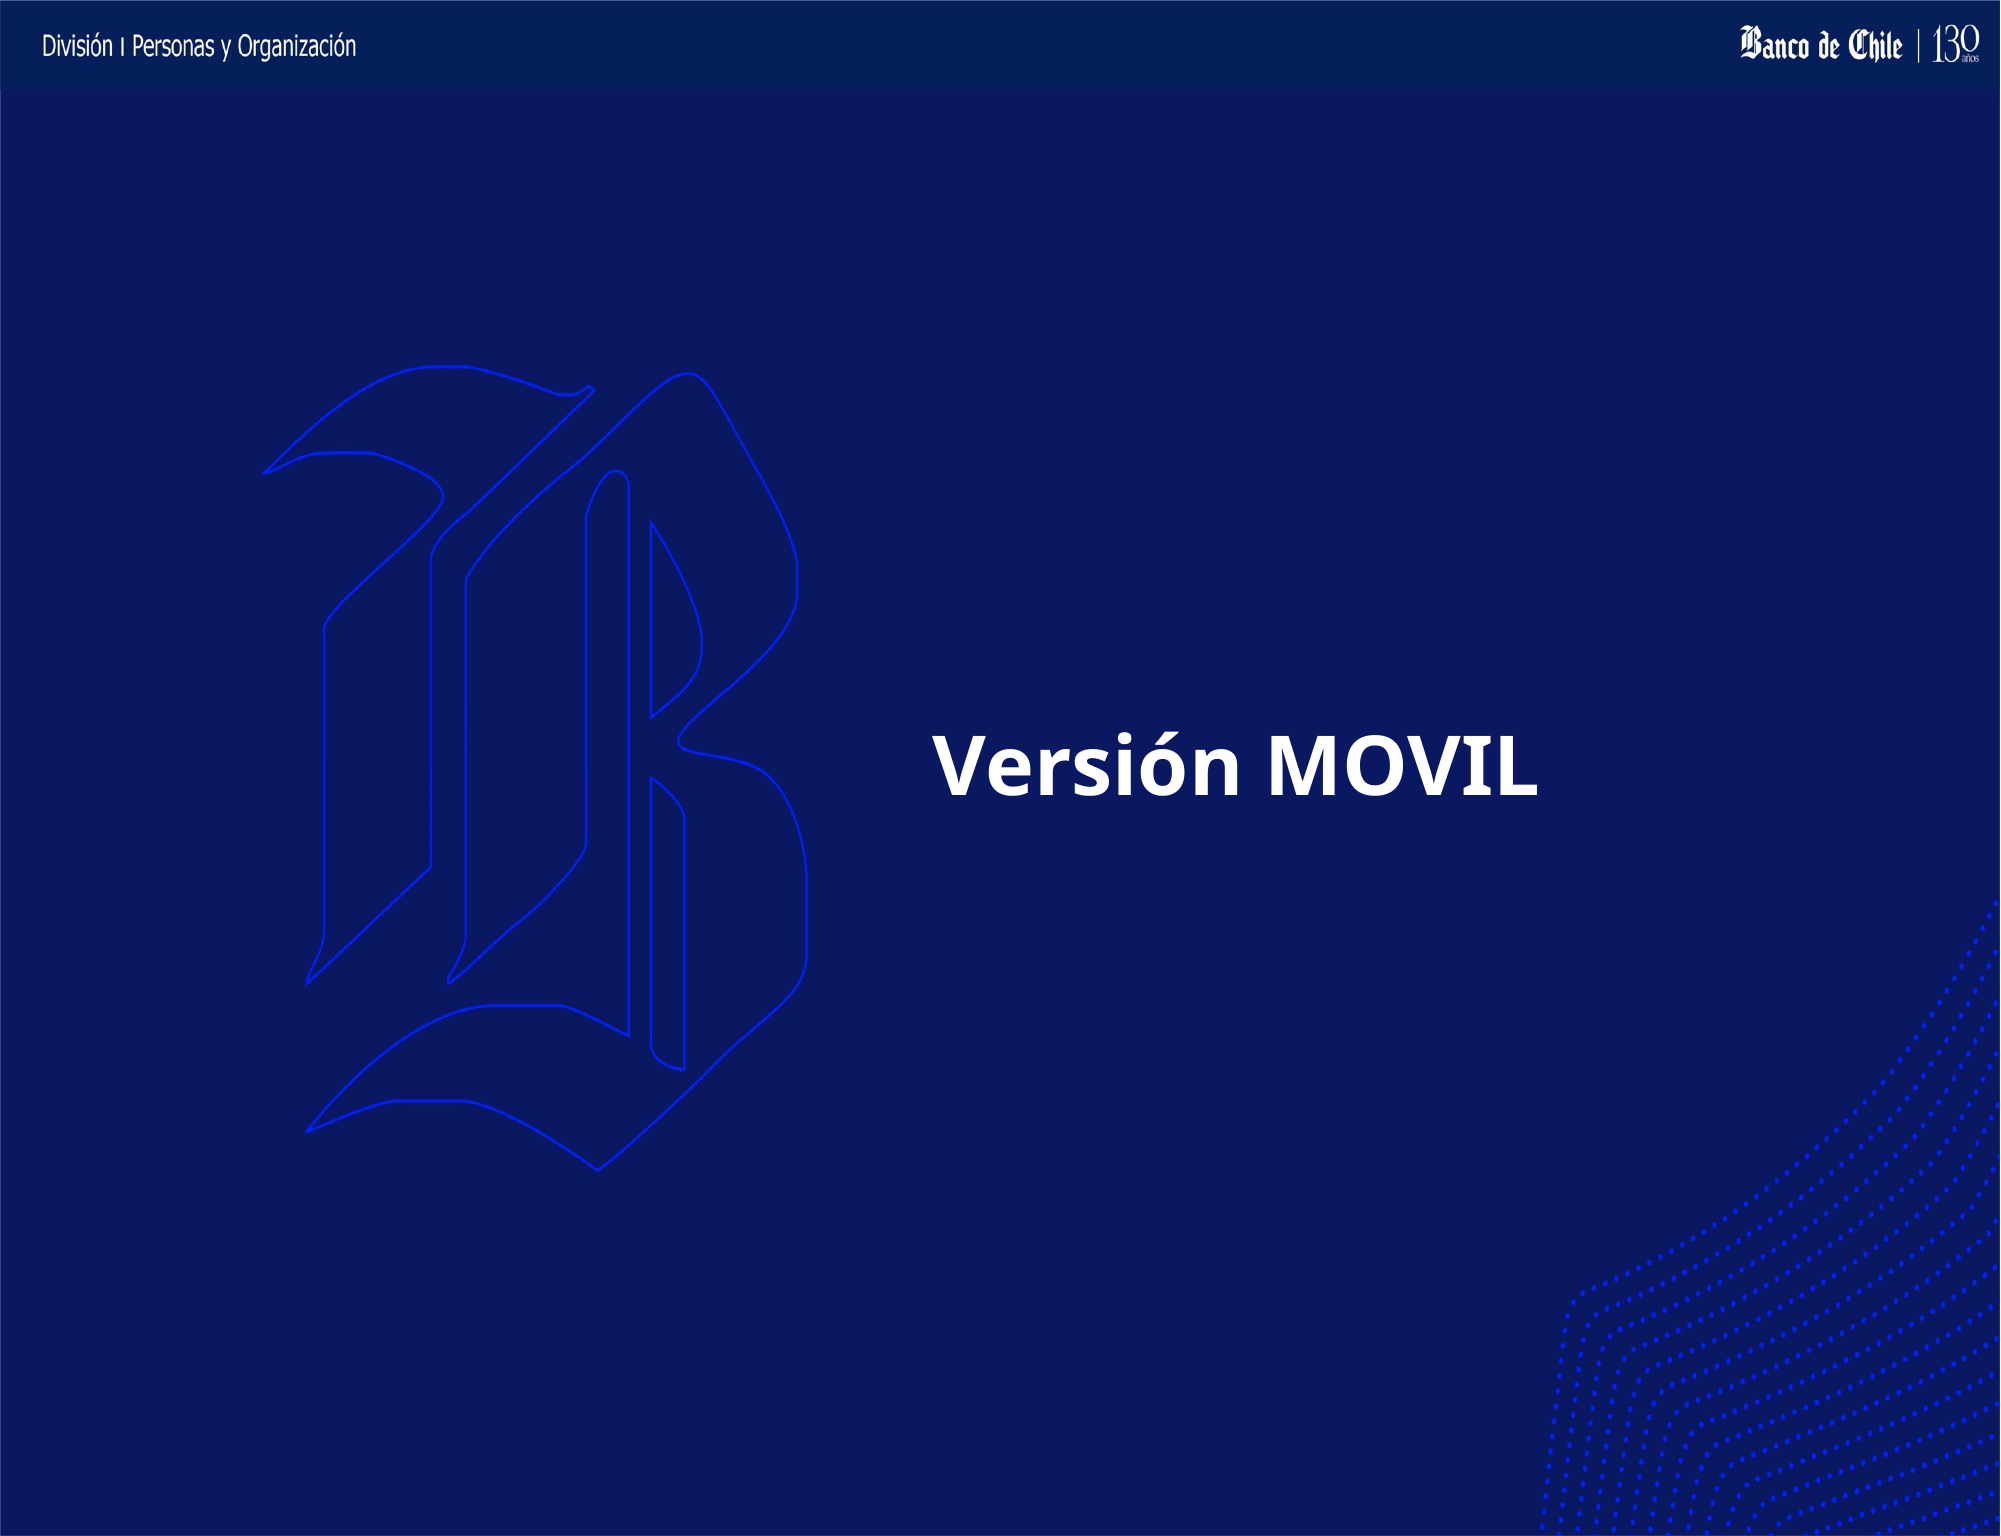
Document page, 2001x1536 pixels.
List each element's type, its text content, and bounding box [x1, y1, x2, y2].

picture [0, 0, 2000, 1536]
title Versión MOVIL [931, 632, 1561, 891]
